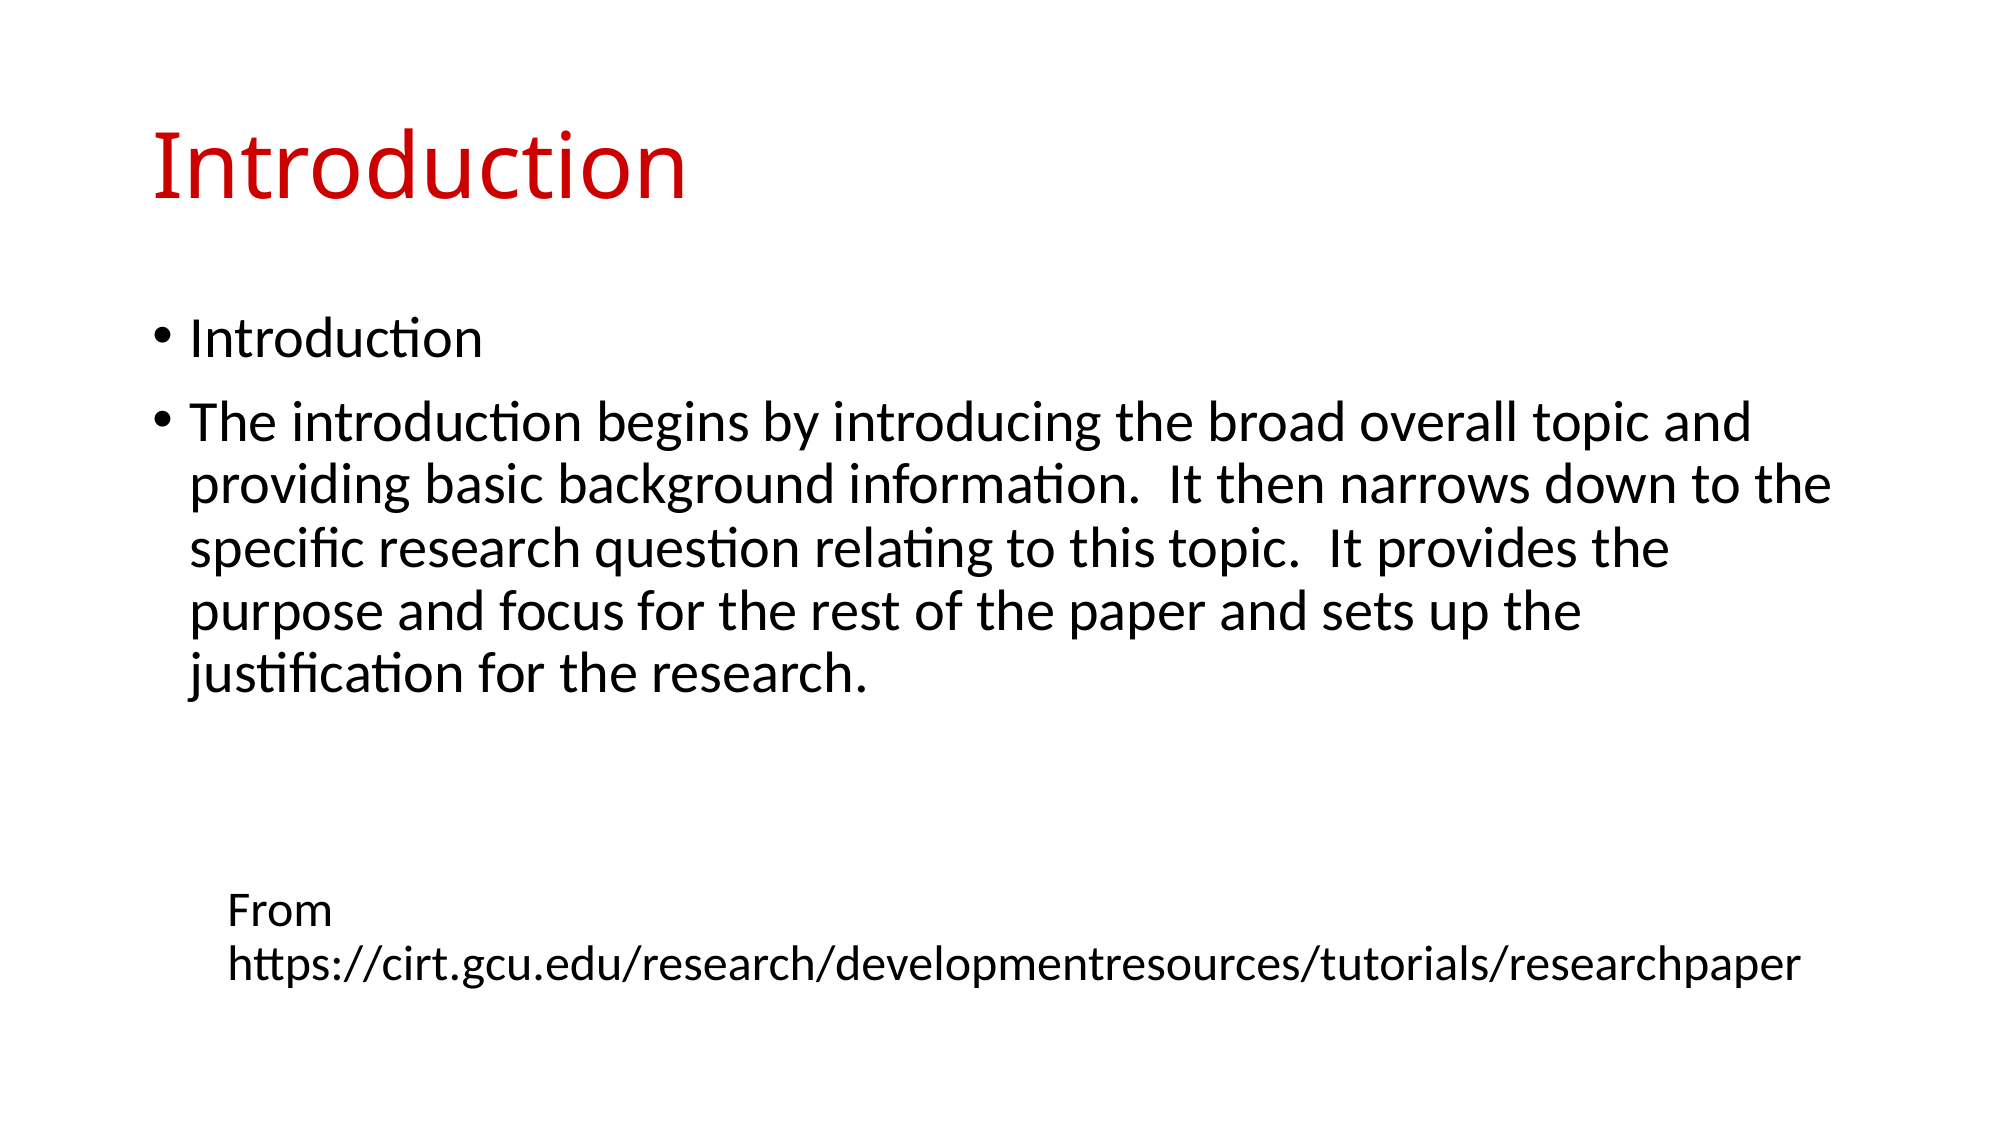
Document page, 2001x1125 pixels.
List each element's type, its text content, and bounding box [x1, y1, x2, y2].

list Introduction The introduction begins by introducing the broad overall topic and providing basic background information. It then narrows down to the specific research question relating to this topic. It provides the purpose and focus for the rest of the paper and sets up the justification for the research. From https://cirt.gcu.edu/research/developmentresources/tutorials/researchpaper [137, 299, 1863, 1014]
title Introduction [137, 59, 1863, 278]
